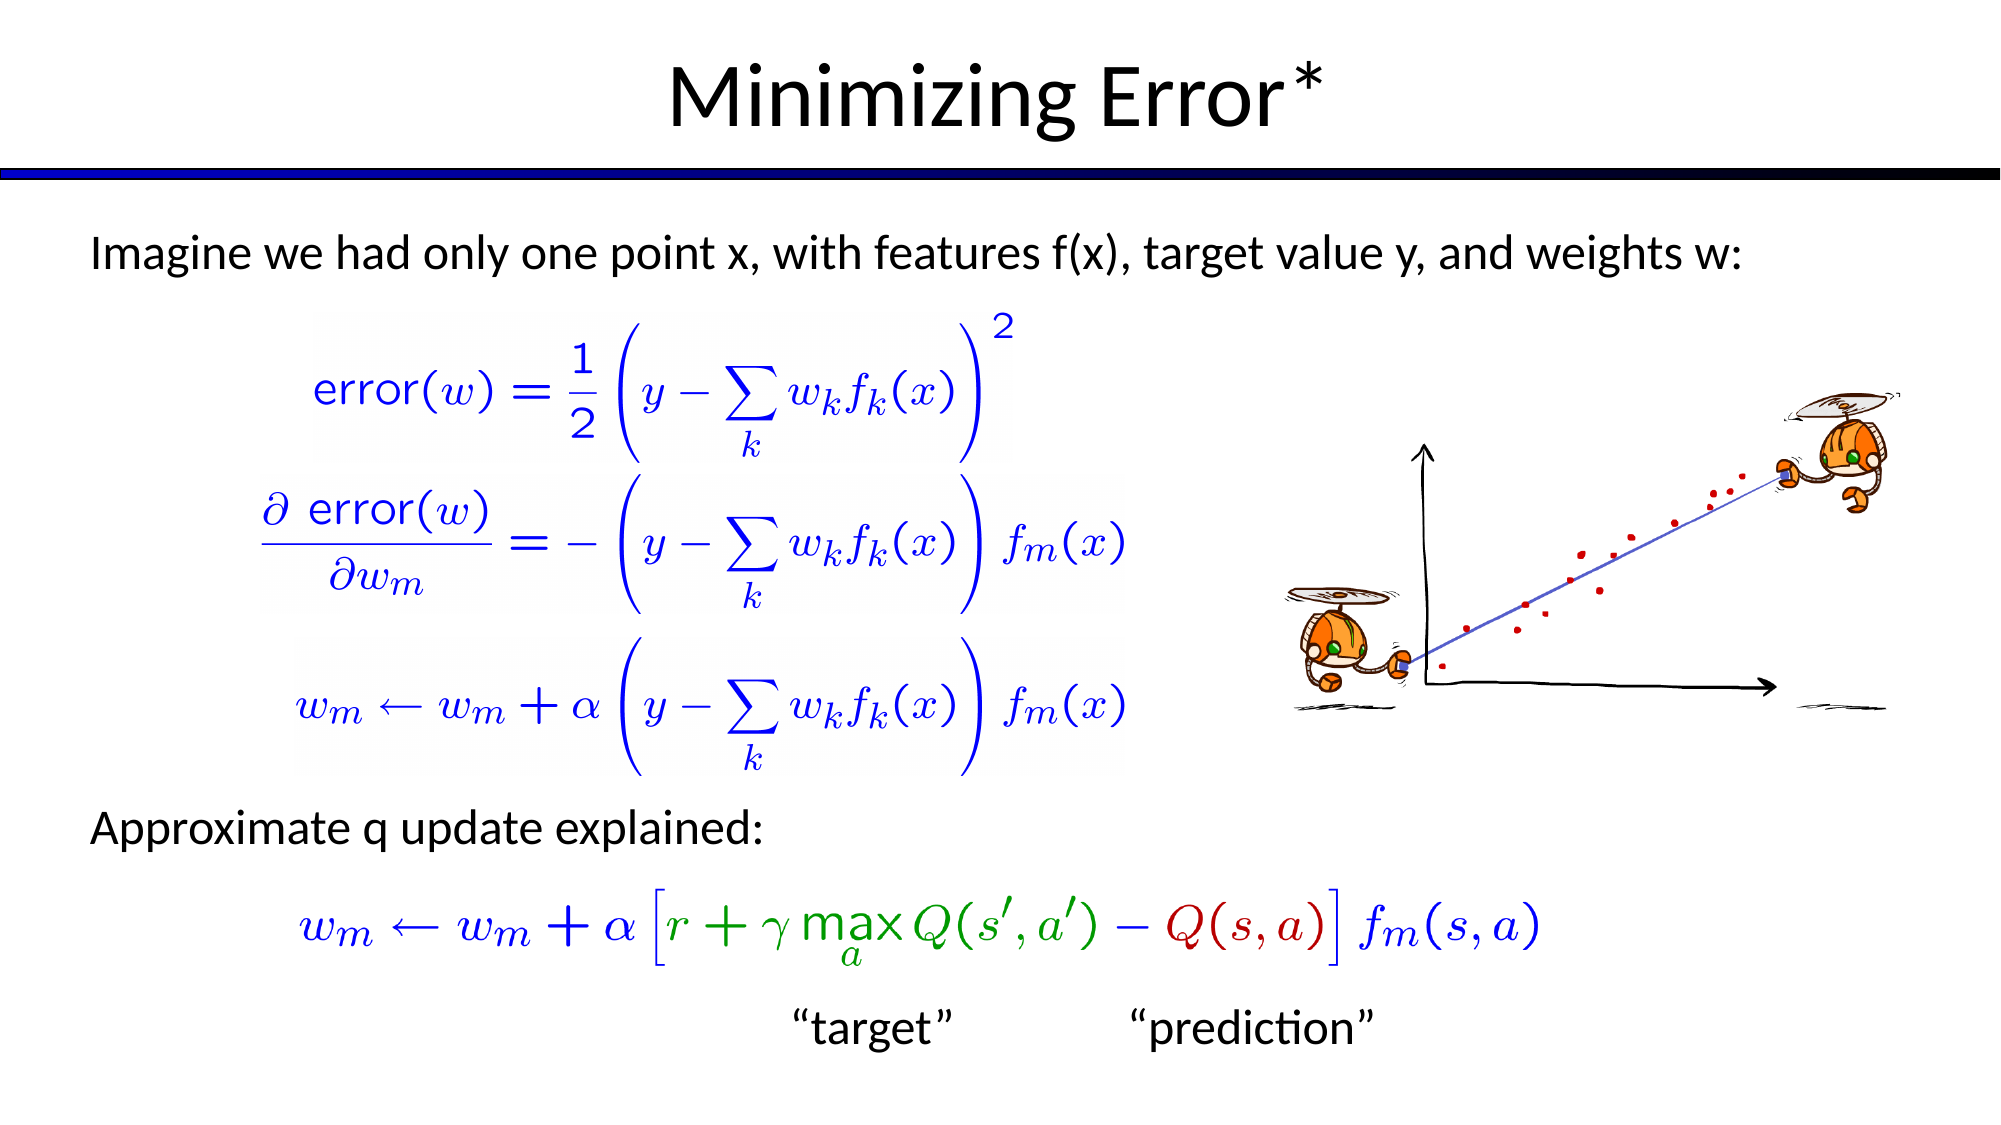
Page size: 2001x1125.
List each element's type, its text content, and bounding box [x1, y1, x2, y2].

picture [293, 637, 1126, 777]
picture [297, 887, 1538, 967]
text_box Approximate q update explained: [74, 787, 813, 863]
picture [1237, 374, 1919, 719]
title Minimizing Error* [0, 0, 2000, 184]
picture [312, 312, 1013, 463]
text_box Imagine we had only one point x, with features f(x), target value y, and weights w: [75, 212, 1900, 288]
picture [260, 474, 1126, 614]
text_box “target” [774, 986, 1088, 1062]
text_box “prediction” [1112, 987, 1425, 1063]
